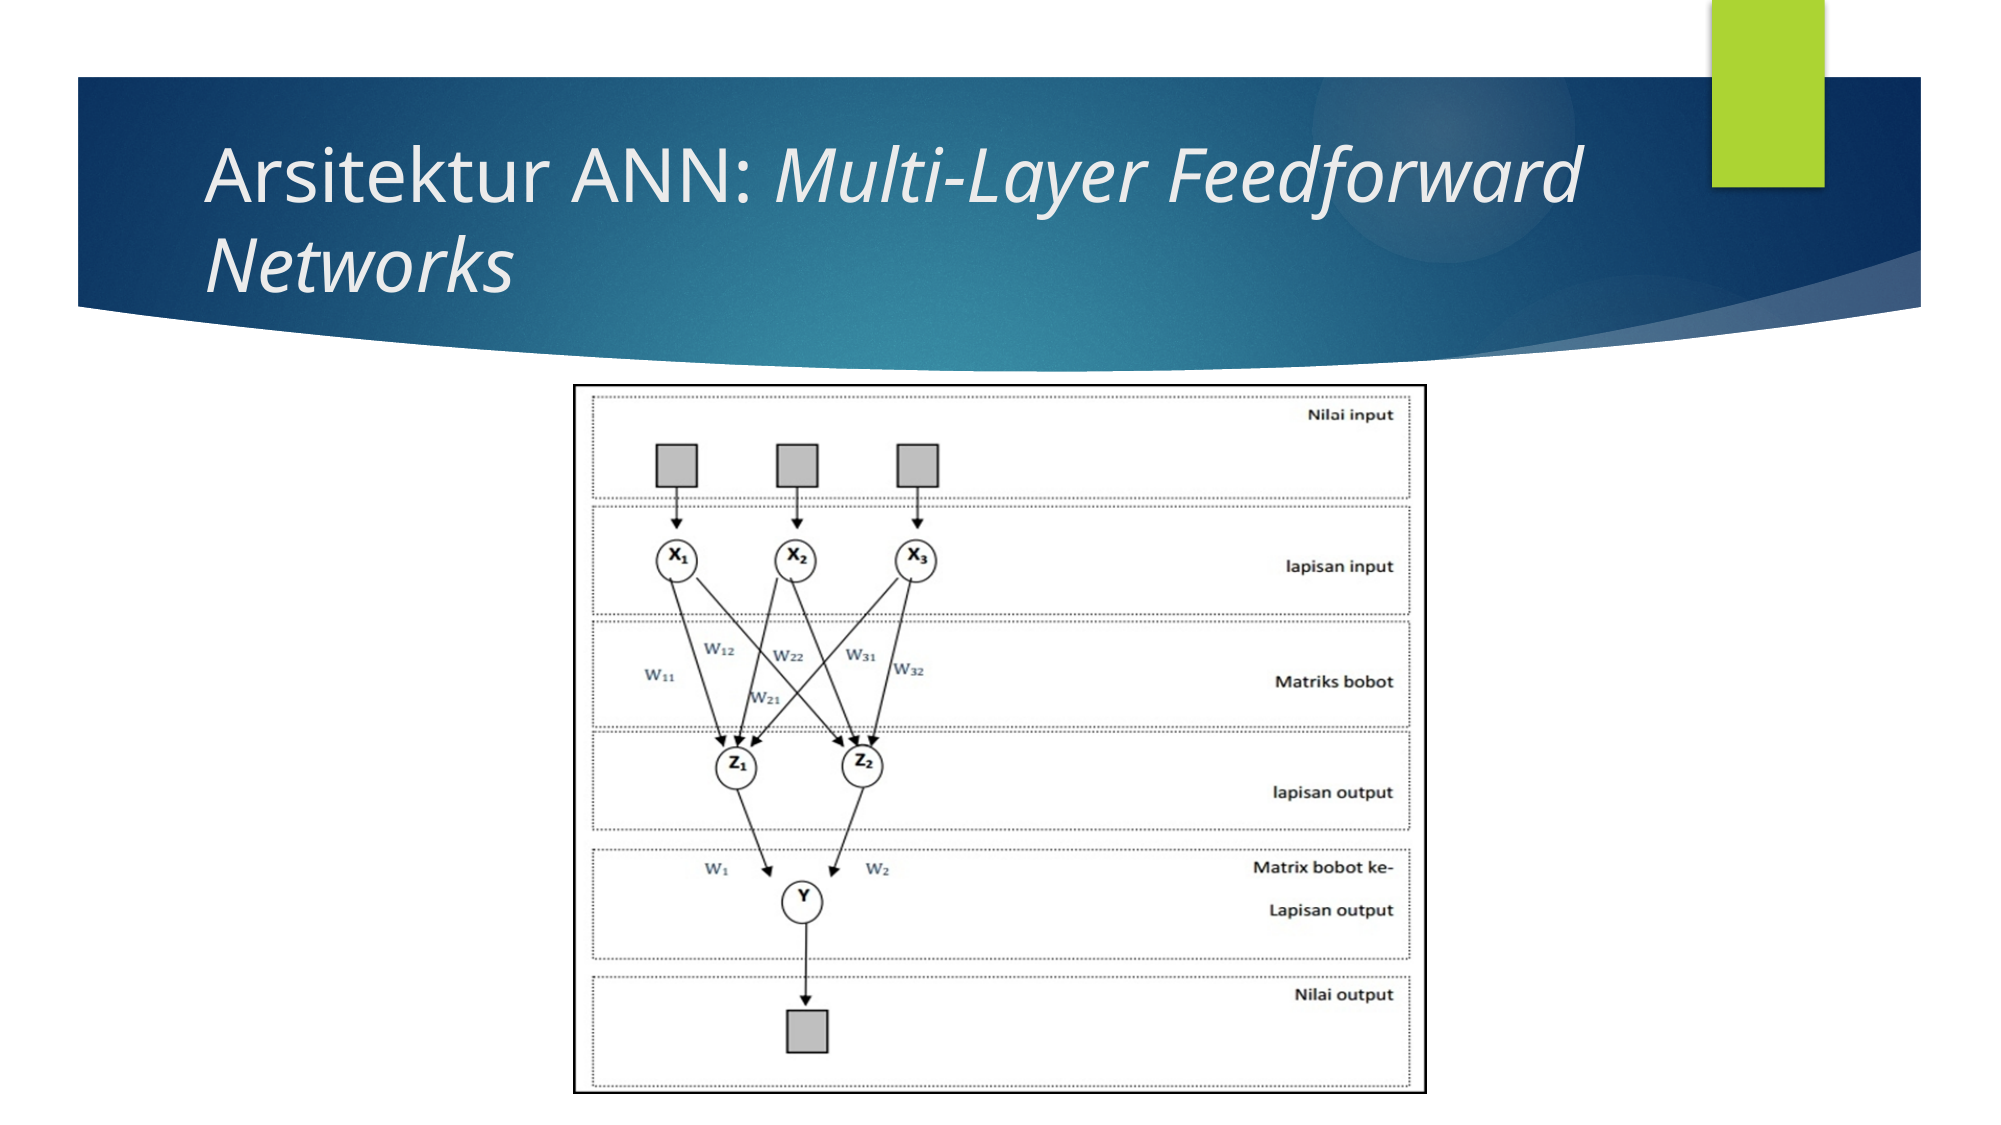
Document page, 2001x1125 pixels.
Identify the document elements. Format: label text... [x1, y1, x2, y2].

title Arsitektur ANN: Multi-Layer Feedforward Networks [189, 159, 1627, 276]
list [573, 384, 1427, 1094]
